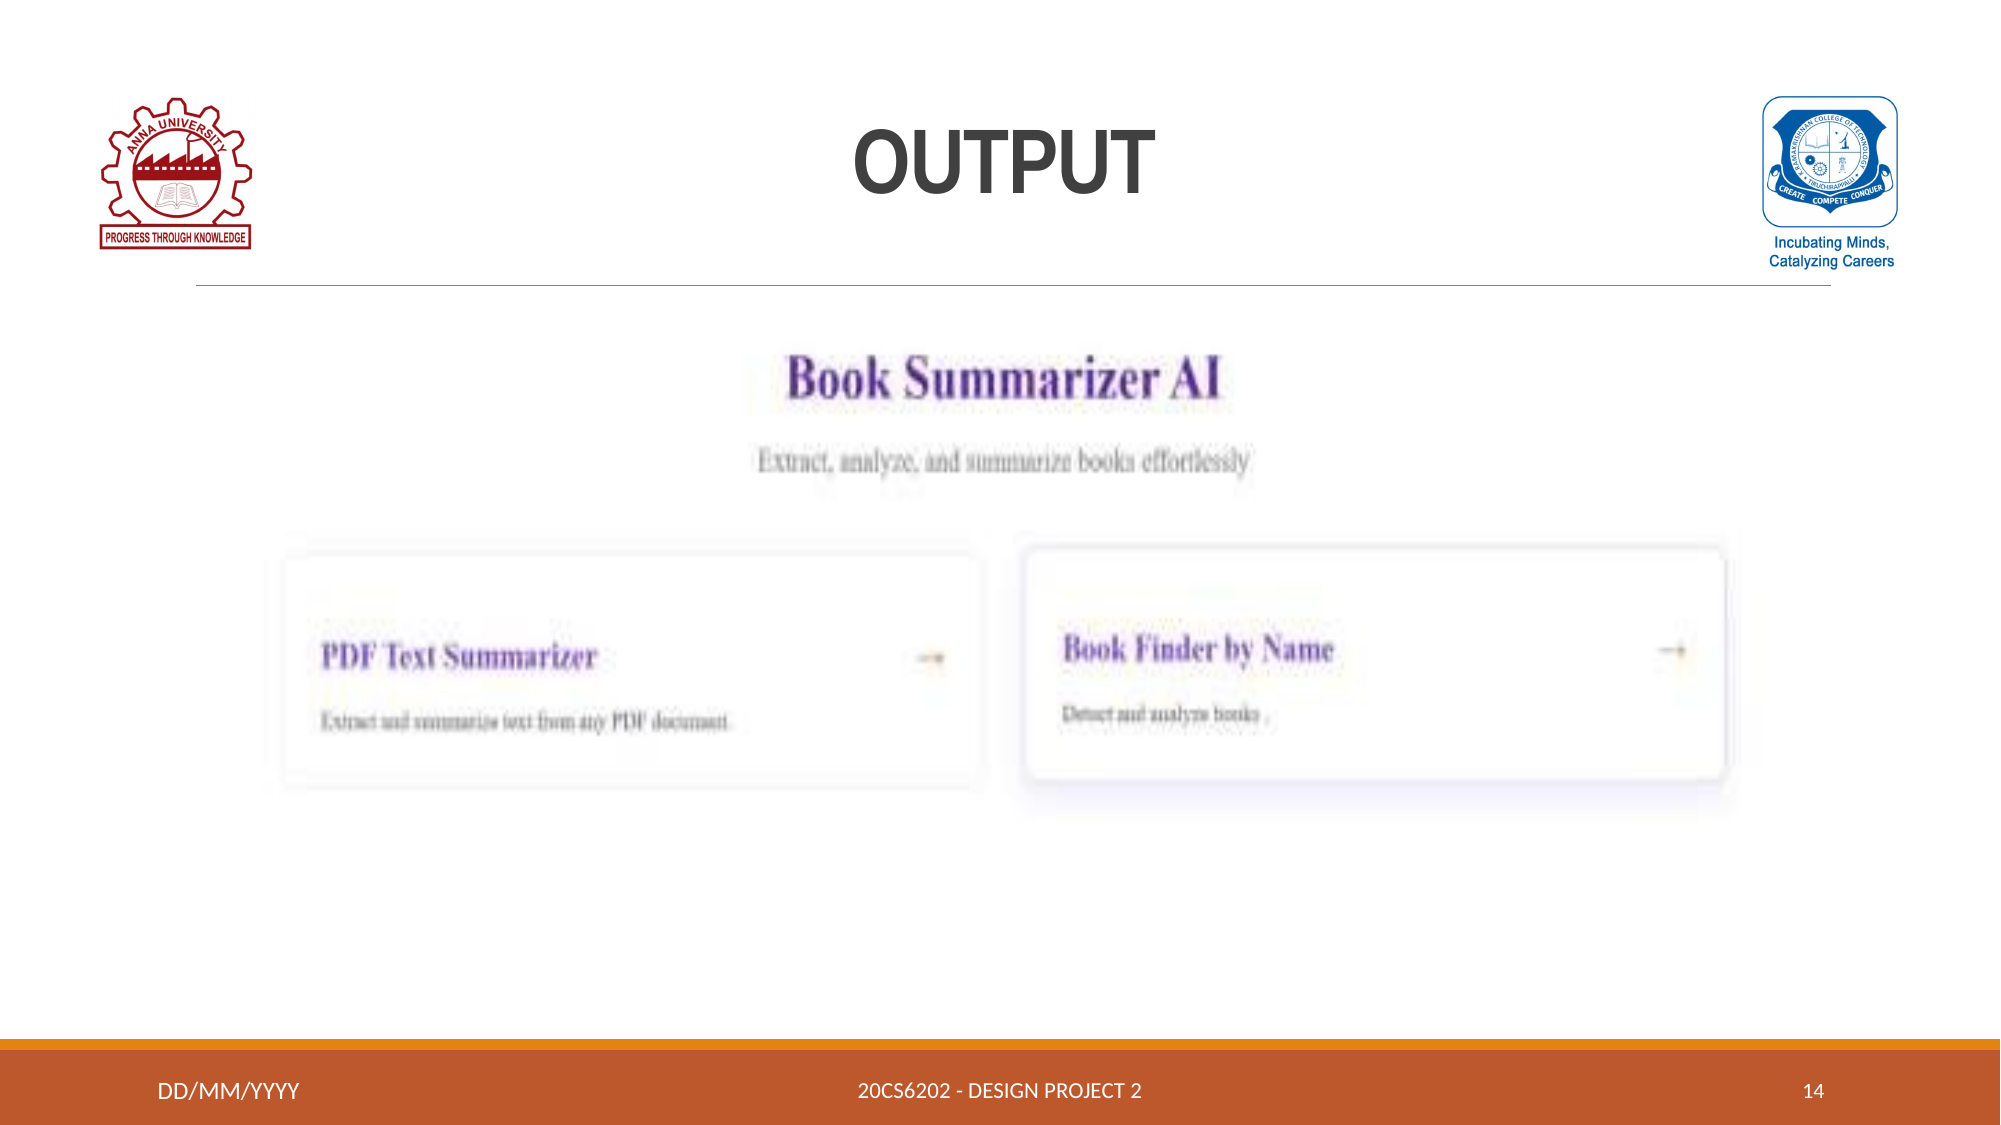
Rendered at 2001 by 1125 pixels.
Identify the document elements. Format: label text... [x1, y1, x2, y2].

text_box DD/MM/YYYY [142, 1066, 532, 1112]
picture [94, 93, 257, 252]
slide_number 14 [1624, 1059, 1840, 1120]
title OUTPUT [180, 47, 1830, 285]
picture [1761, 93, 1899, 272]
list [220, 297, 1786, 1034]
footer 20CS6202 - DESIGN PROJECT 2 [604, 1059, 1396, 1120]
